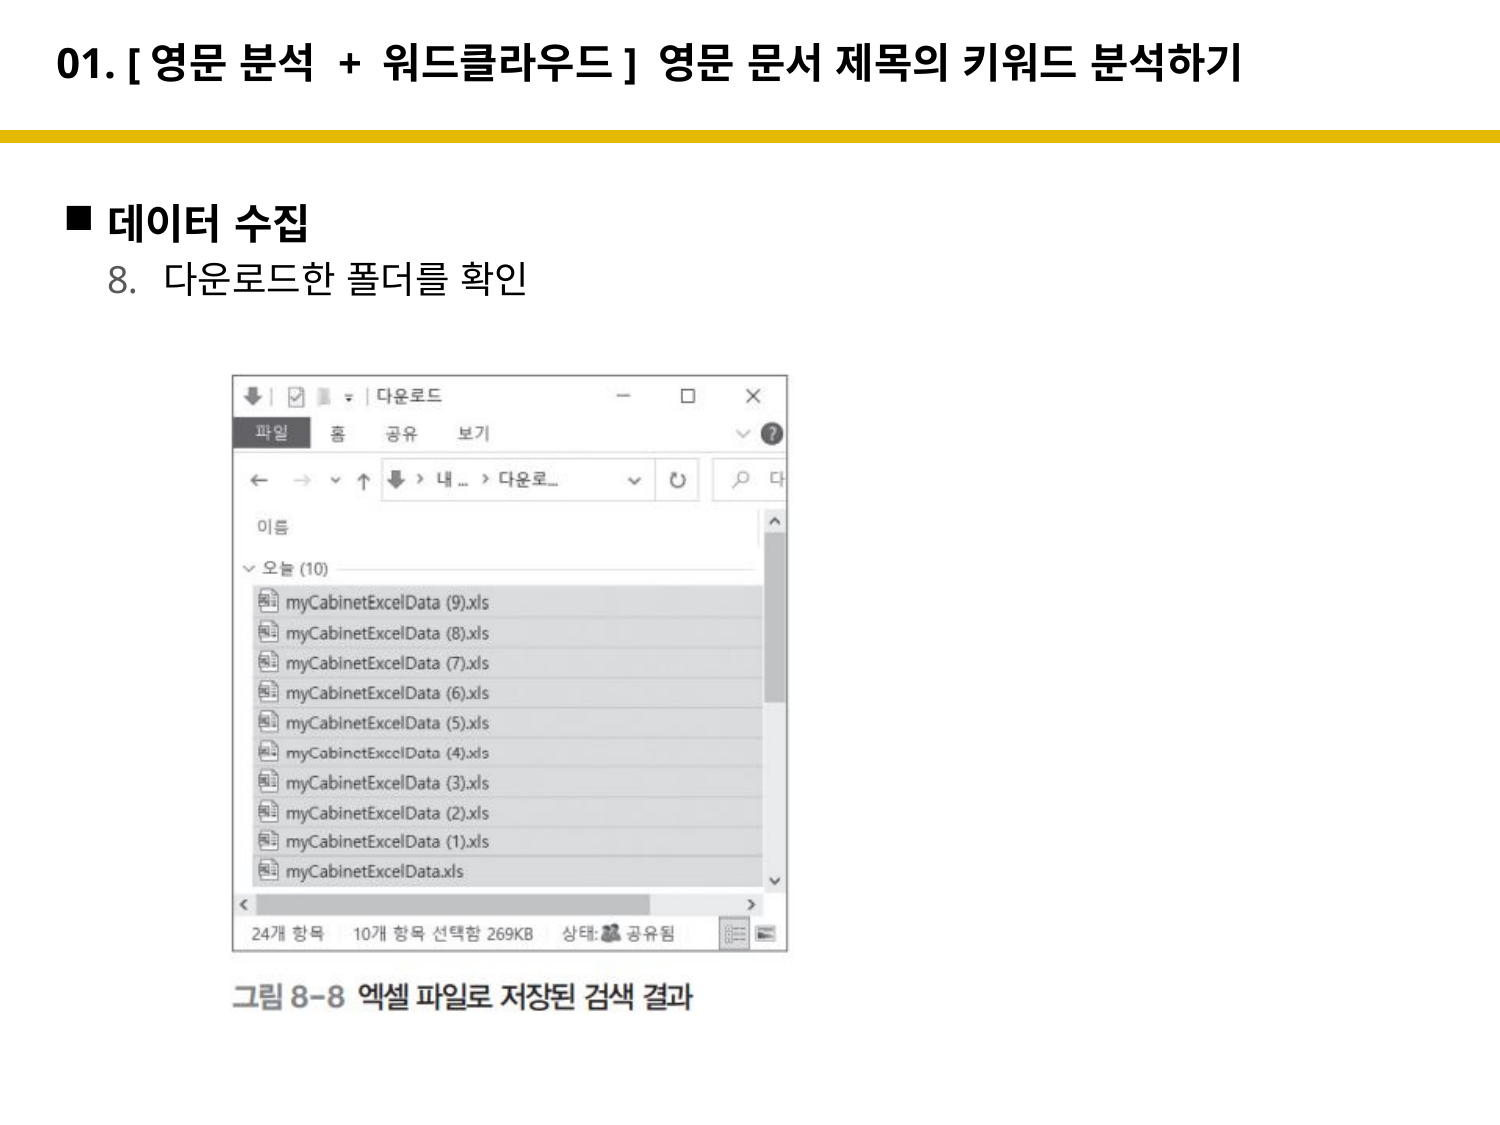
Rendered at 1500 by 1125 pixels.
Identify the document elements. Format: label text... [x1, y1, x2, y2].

list 데이터 수집 다운로드한 폴더를 확인 [48, 165, 1467, 1064]
picture [218, 361, 802, 1025]
title 01. [영문 분석 + 워드클라우드] 영문 문서 제목의 키워드 분석하기 [41, 17, 1341, 107]
